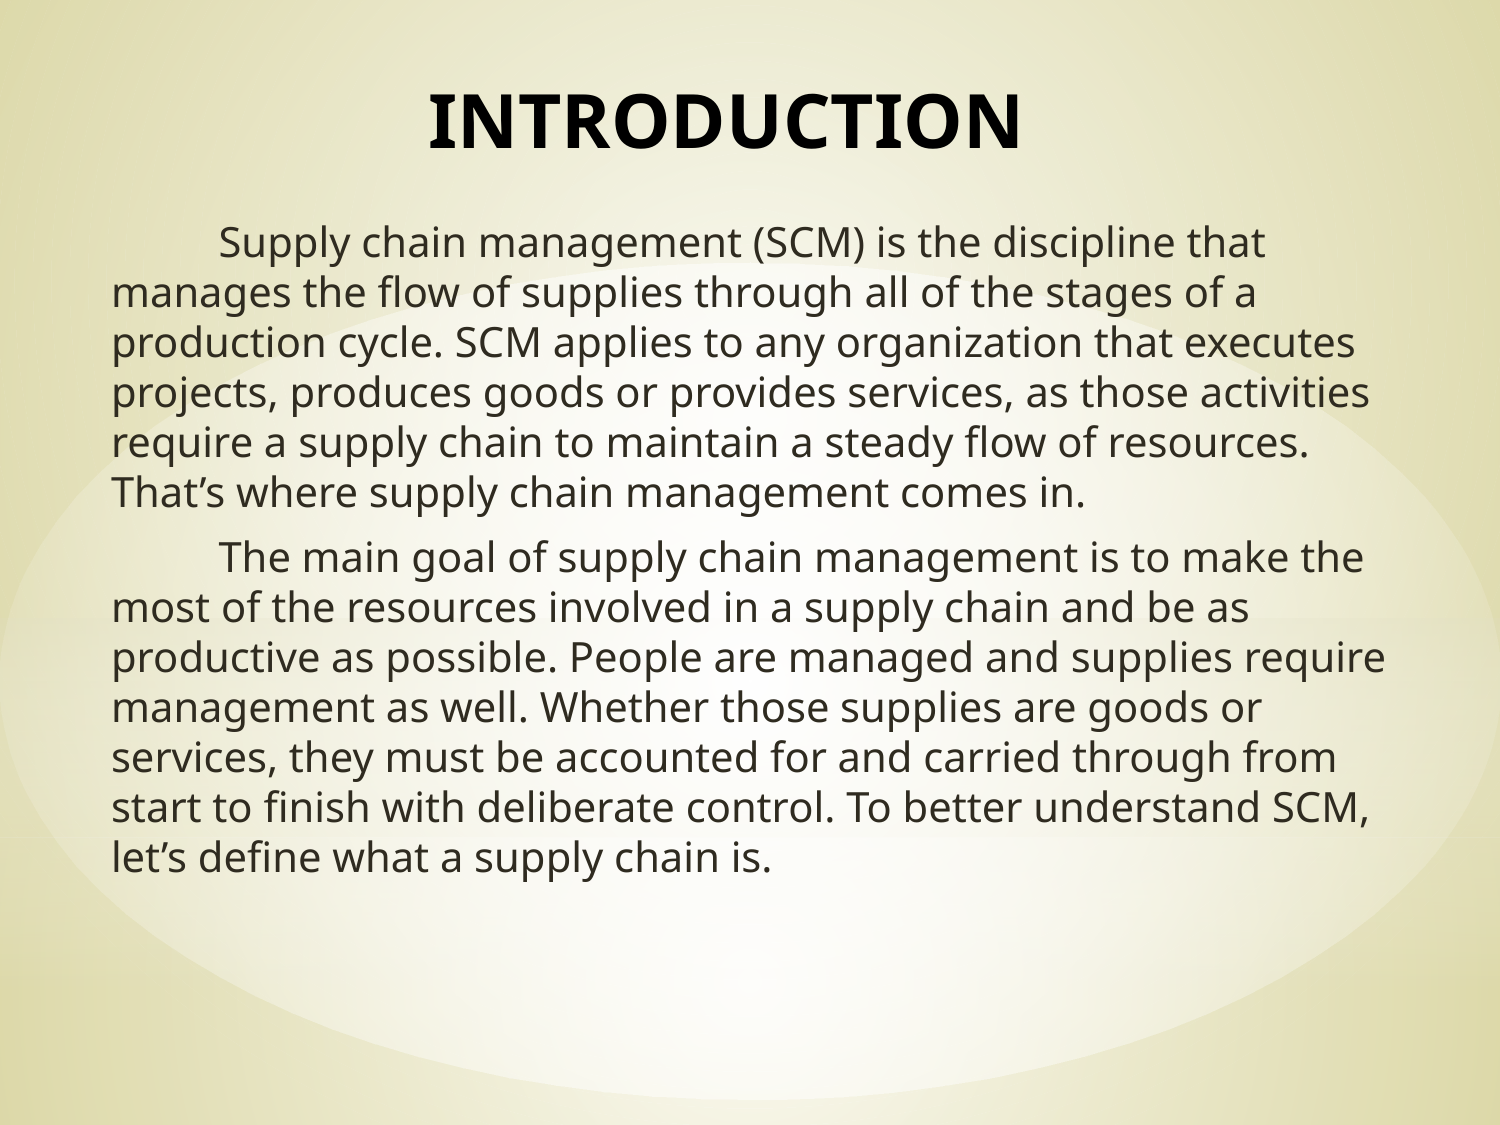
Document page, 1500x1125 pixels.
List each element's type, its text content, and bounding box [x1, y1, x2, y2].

list Supply chain management (SCM) is the discipline that manages the flow of supplies through all of the stages of a production cycle. SCM applies to any organization that executes projects, produces goods or provides services, as those activities require a supply chain to maintain a steady flow of resources. That’s where supply chain management comes in. The main goal of supply chain management is to make the most of the resources involved in a supply chain and be as productive as possible. People are managed and supplies require management as well. Whether those supplies are goods or services, they must be accounted for and carried through from start to finish with deliberate control. To better understand SCM, let’s define what a supply chain is. [88, 208, 1424, 1047]
title INTRODUCTION [100, 66, 1353, 185]
